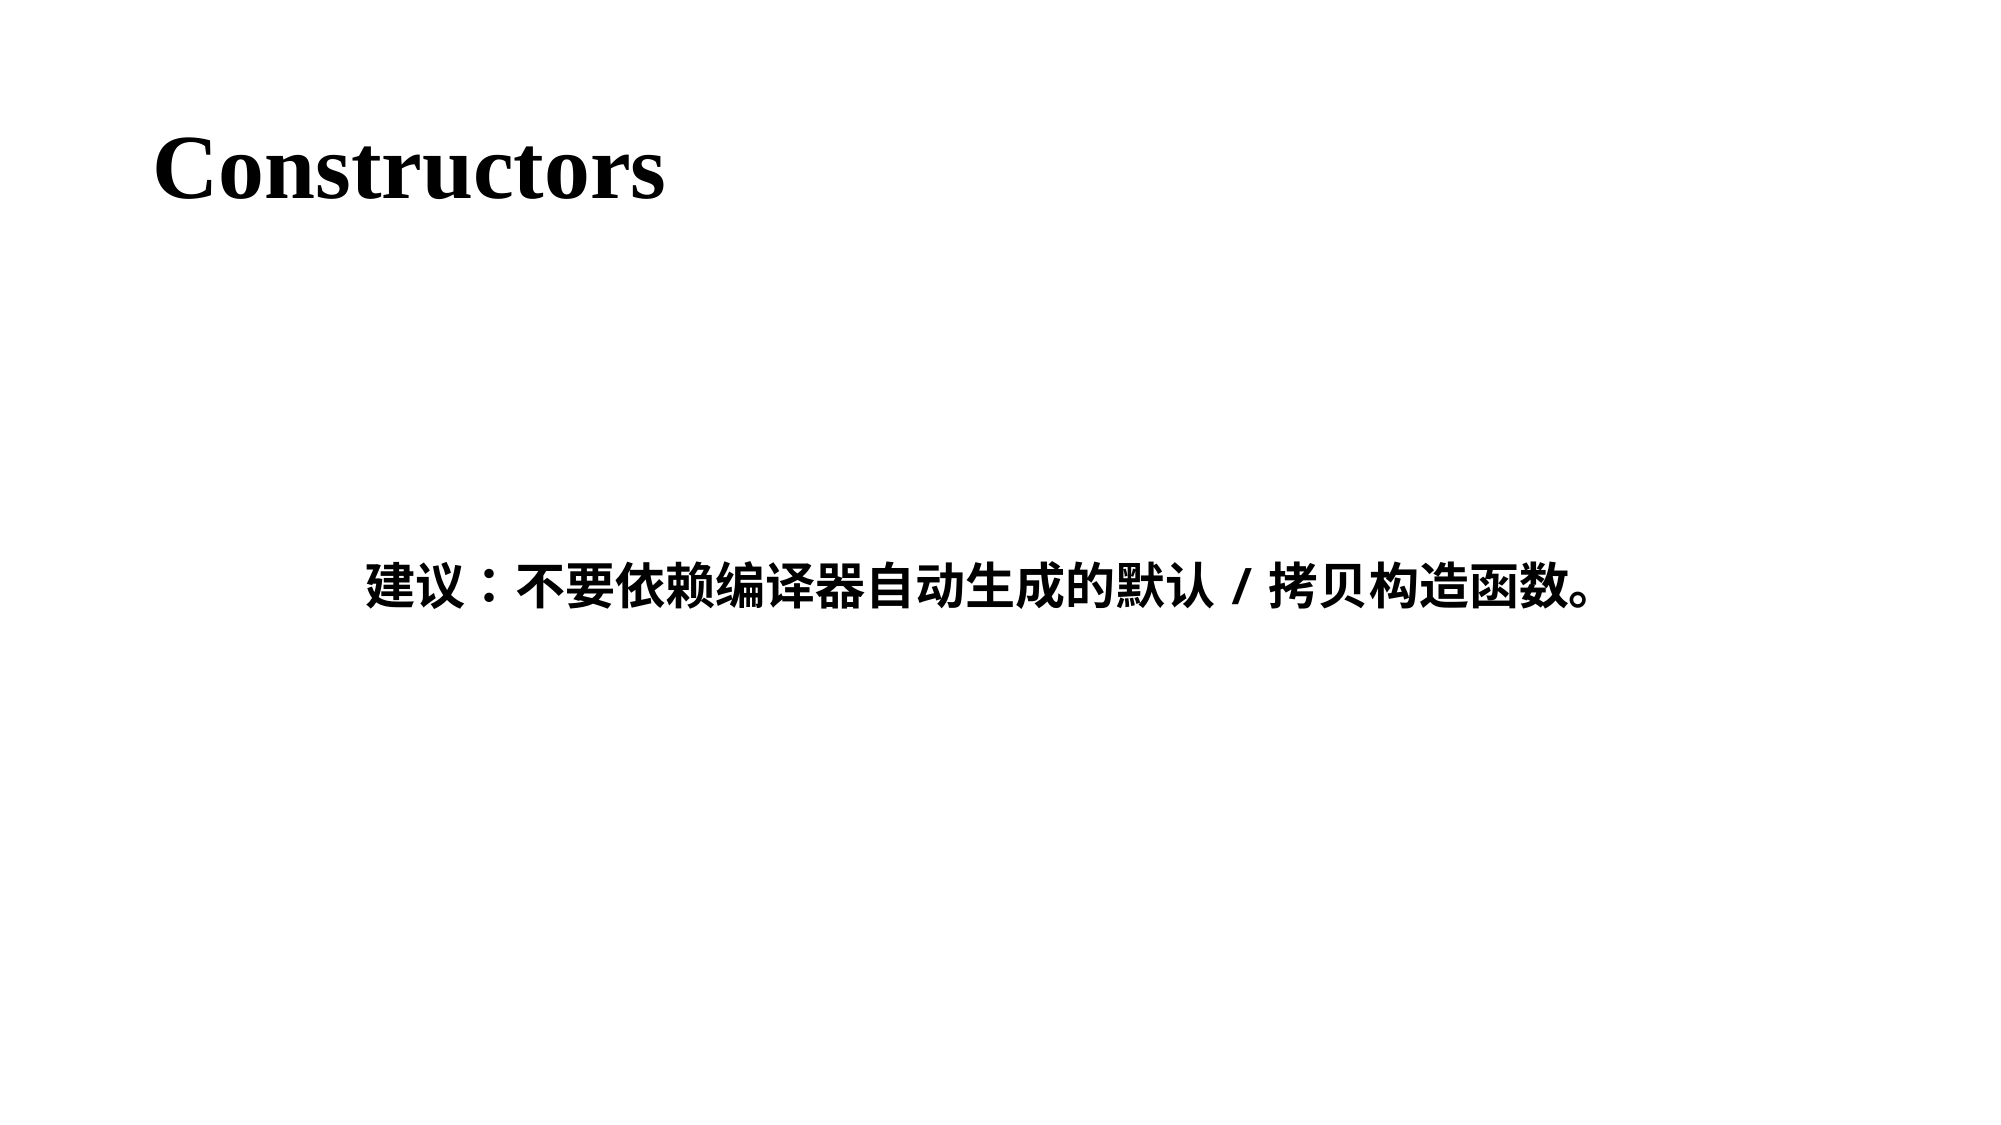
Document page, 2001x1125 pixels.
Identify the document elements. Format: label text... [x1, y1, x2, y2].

title Constructors [137, 59, 1863, 278]
text_box 建议：不要依赖编译器自动生成的默认/拷贝构造函数。 [350, 516, 1634, 622]
